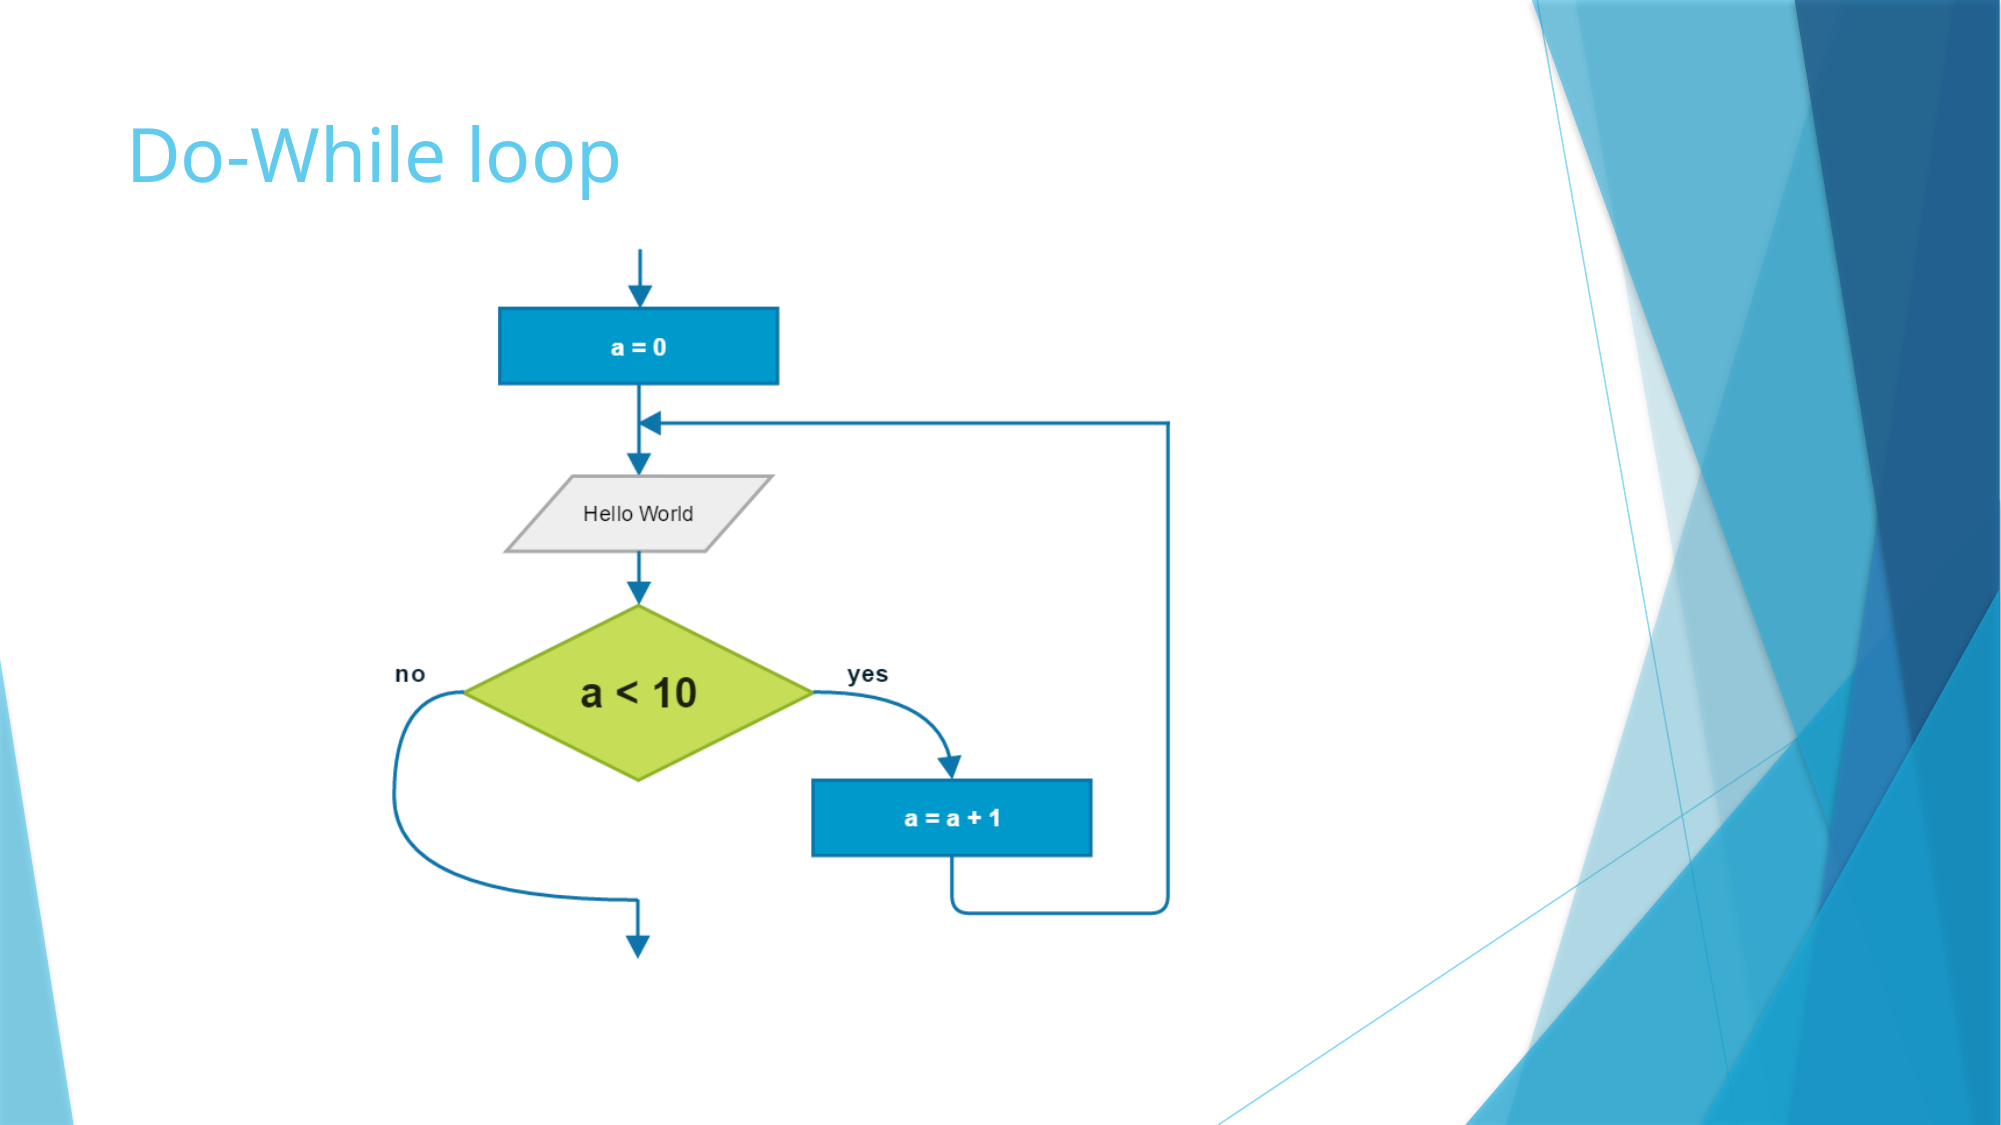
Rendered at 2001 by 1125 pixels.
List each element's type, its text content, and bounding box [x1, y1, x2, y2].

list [319, 230, 1227, 980]
title Do-While loop [111, 99, 1522, 317]
